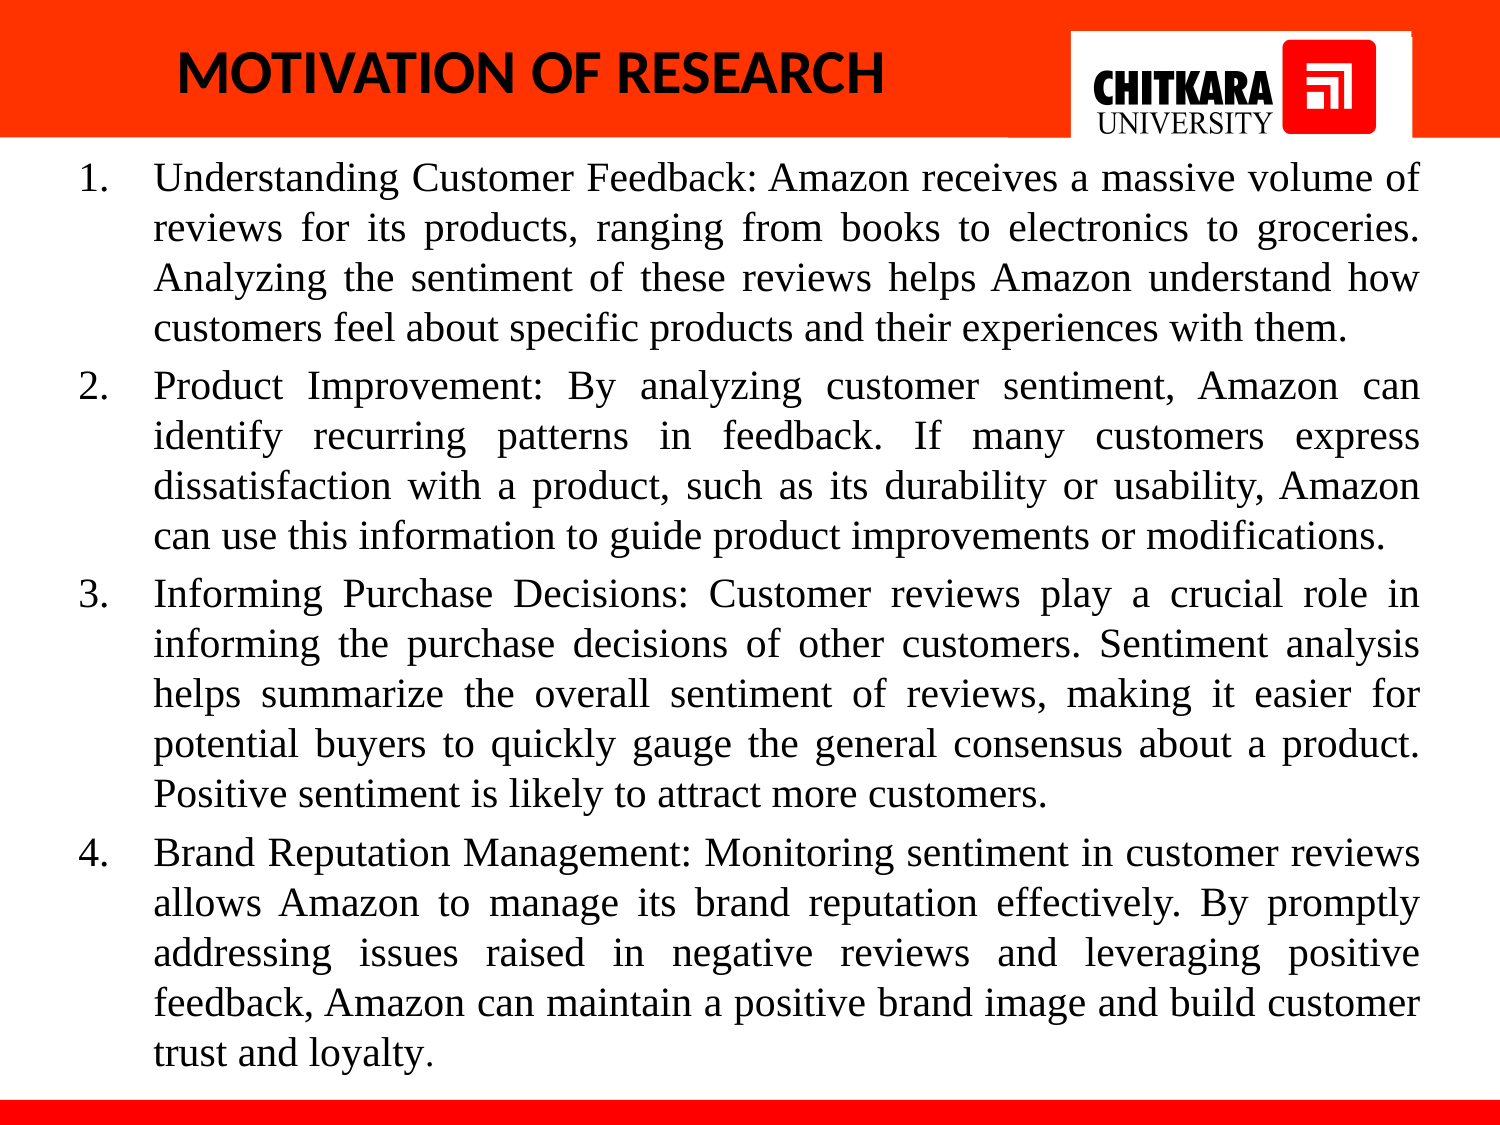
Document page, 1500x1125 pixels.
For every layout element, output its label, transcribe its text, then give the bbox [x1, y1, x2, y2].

picture [1074, 37, 1391, 138]
title MOTIVATION OF RESEARCH [0, 0, 1063, 138]
list Understanding Customer Feedback: Amazon receives a massive volume of reviews for its products, ranging from books to electronics to groceries. Analyzing the sentiment of these reviews helps Amazon understand how customers feel about specific products and their experiences with them. Product Improvement: By analyzing customer sentiment, Amazon can identify recurring patterns in feedback. If many customers express dissatisfaction with a product, such as its durability or usability, Amazon can use this information to guide product improvements or modifications. Informing Purchase Decisions: Customer reviews play a crucial role in informing the purchase decisions of other customers. Sentiment analysis helps summarize the overall sentiment of reviews, making it easier for potential buyers to quickly gauge the general consensus about a product. Positive sentiment is likely to attract more customers. Brand Reputation Management: Monitoring sentiment in customer reviews allows Amazon to manage its brand reputation effectively. By promptly addressing issues raised in negative reviews and leveraging positive feedback, Amazon can maintain a positive brand image and build customer trust and loyalty. [63, 141, 1437, 1068]
